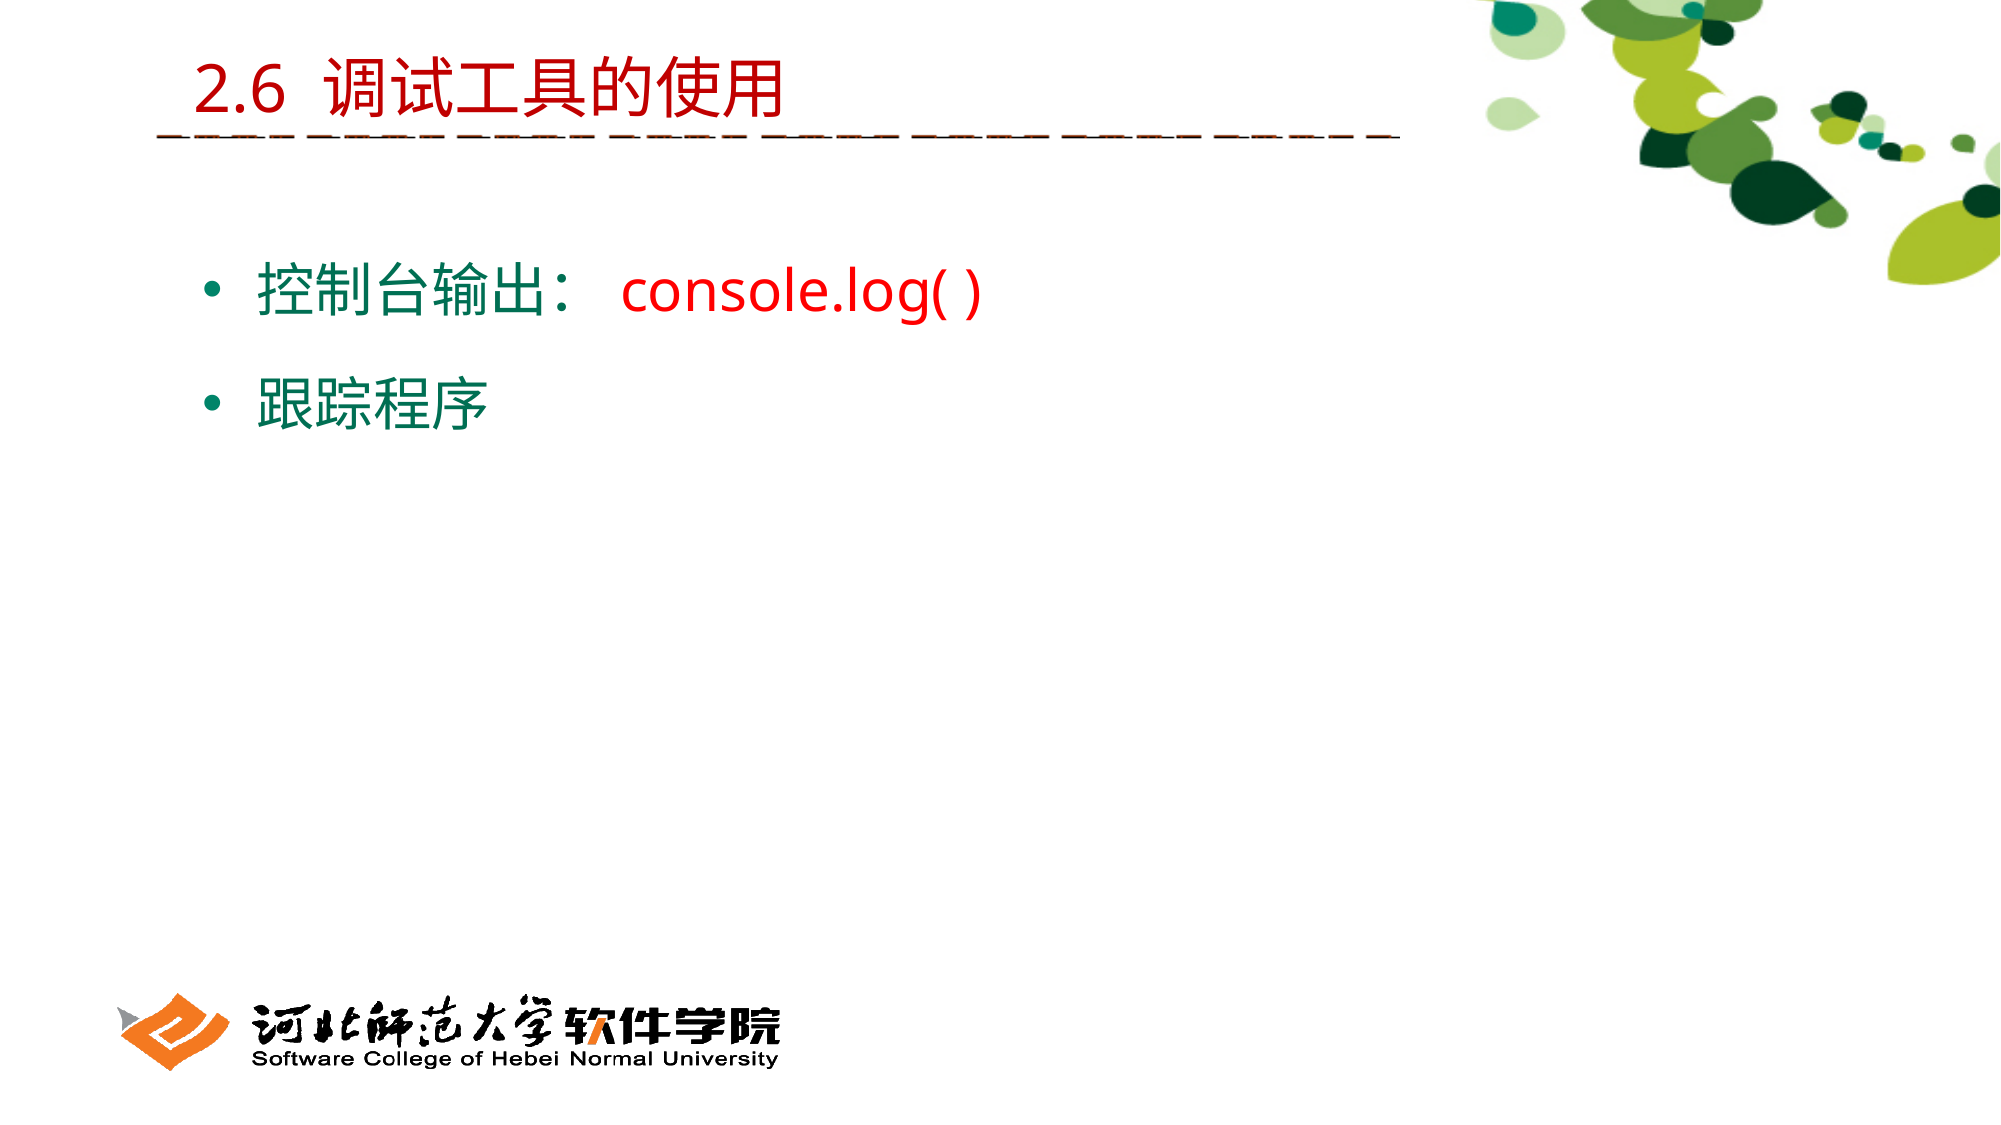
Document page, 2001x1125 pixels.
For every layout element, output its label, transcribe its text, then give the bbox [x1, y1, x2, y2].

list 2.6 调试工具的使用 [178, 38, 1523, 120]
picture [0, 0, 2001, 1125]
list 控制台输出：console.log( ) 跟踪程序 [187, 210, 1782, 973]
